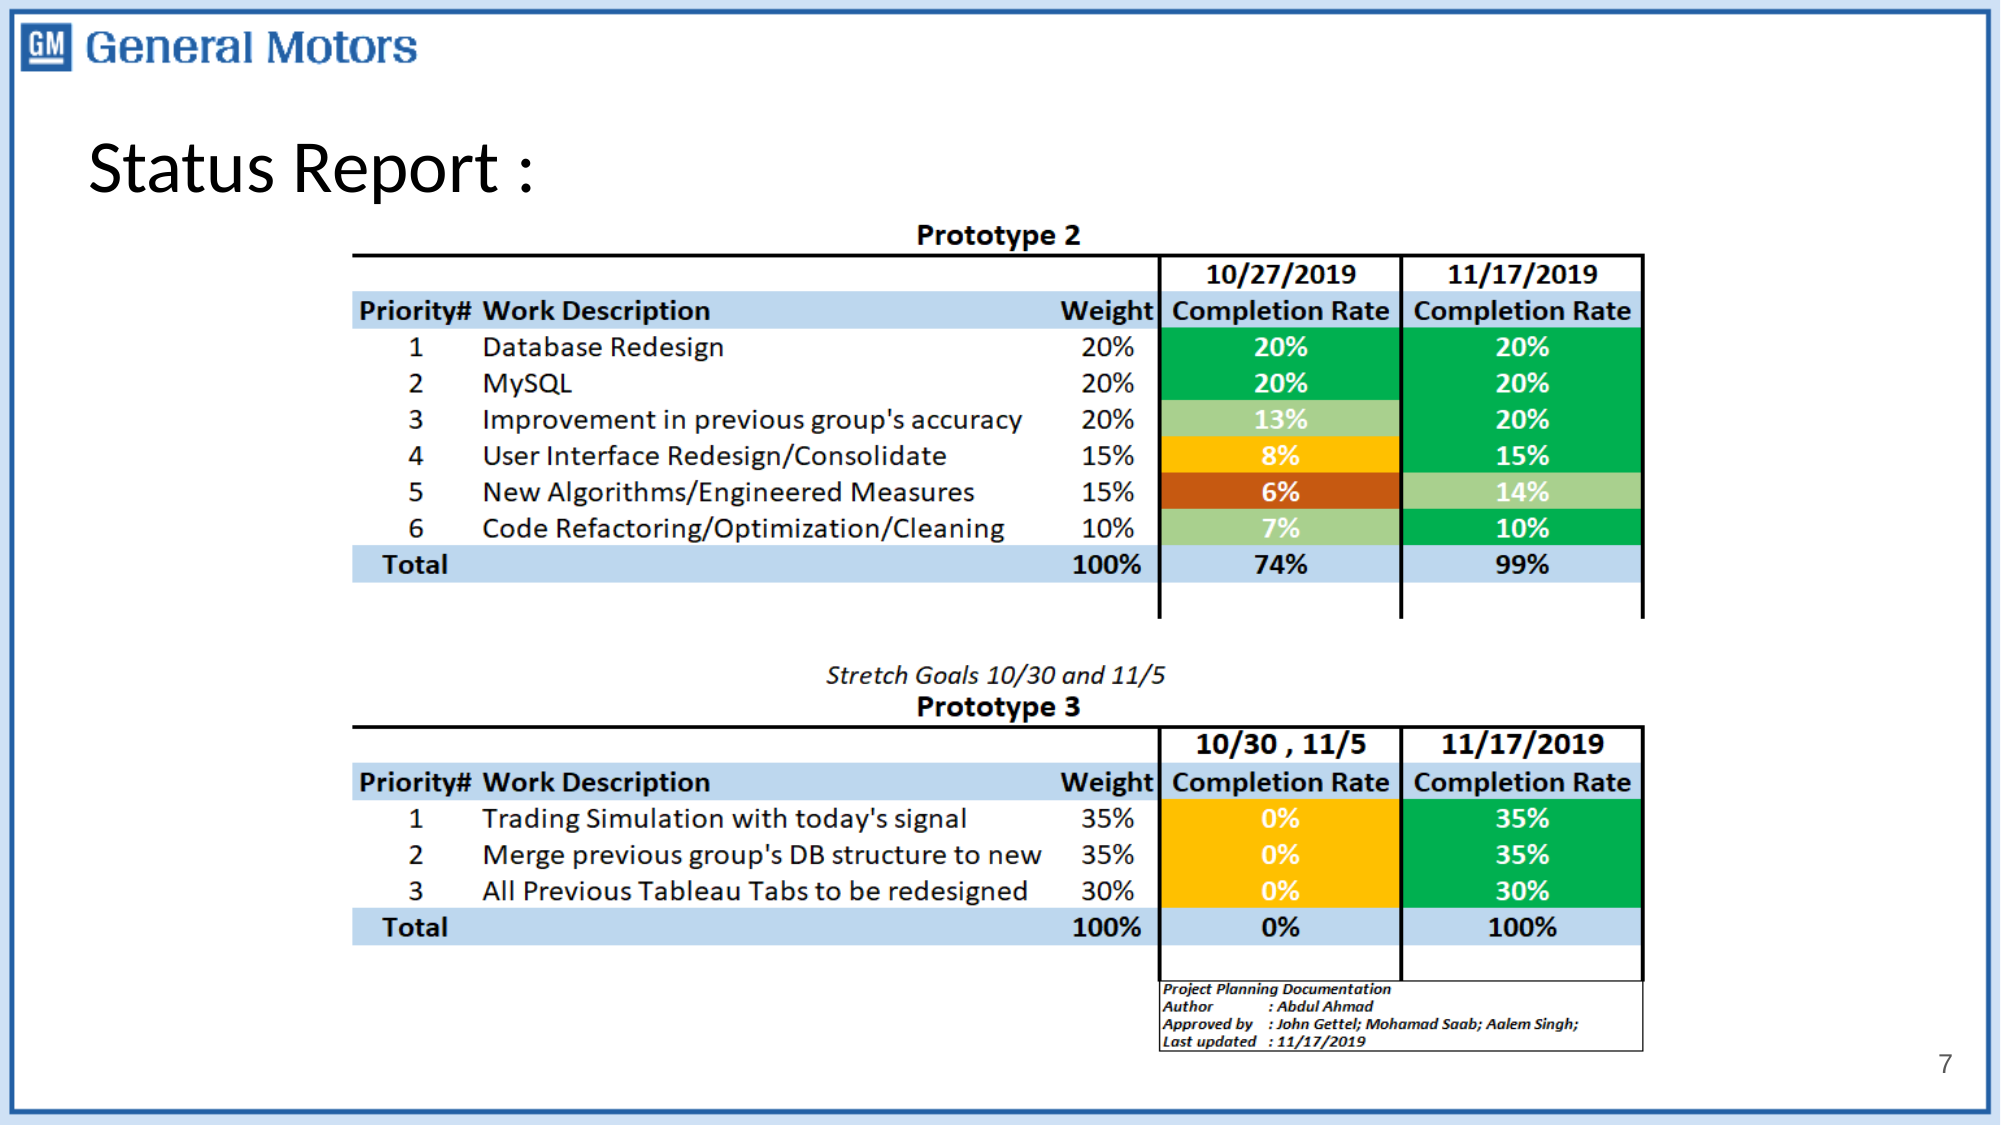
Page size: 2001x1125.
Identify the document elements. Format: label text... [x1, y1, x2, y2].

title Status Report : [68, 97, 1932, 223]
picture [0, 0, 2001, 1125]
slide_number 7 [1853, 1019, 1974, 1106]
